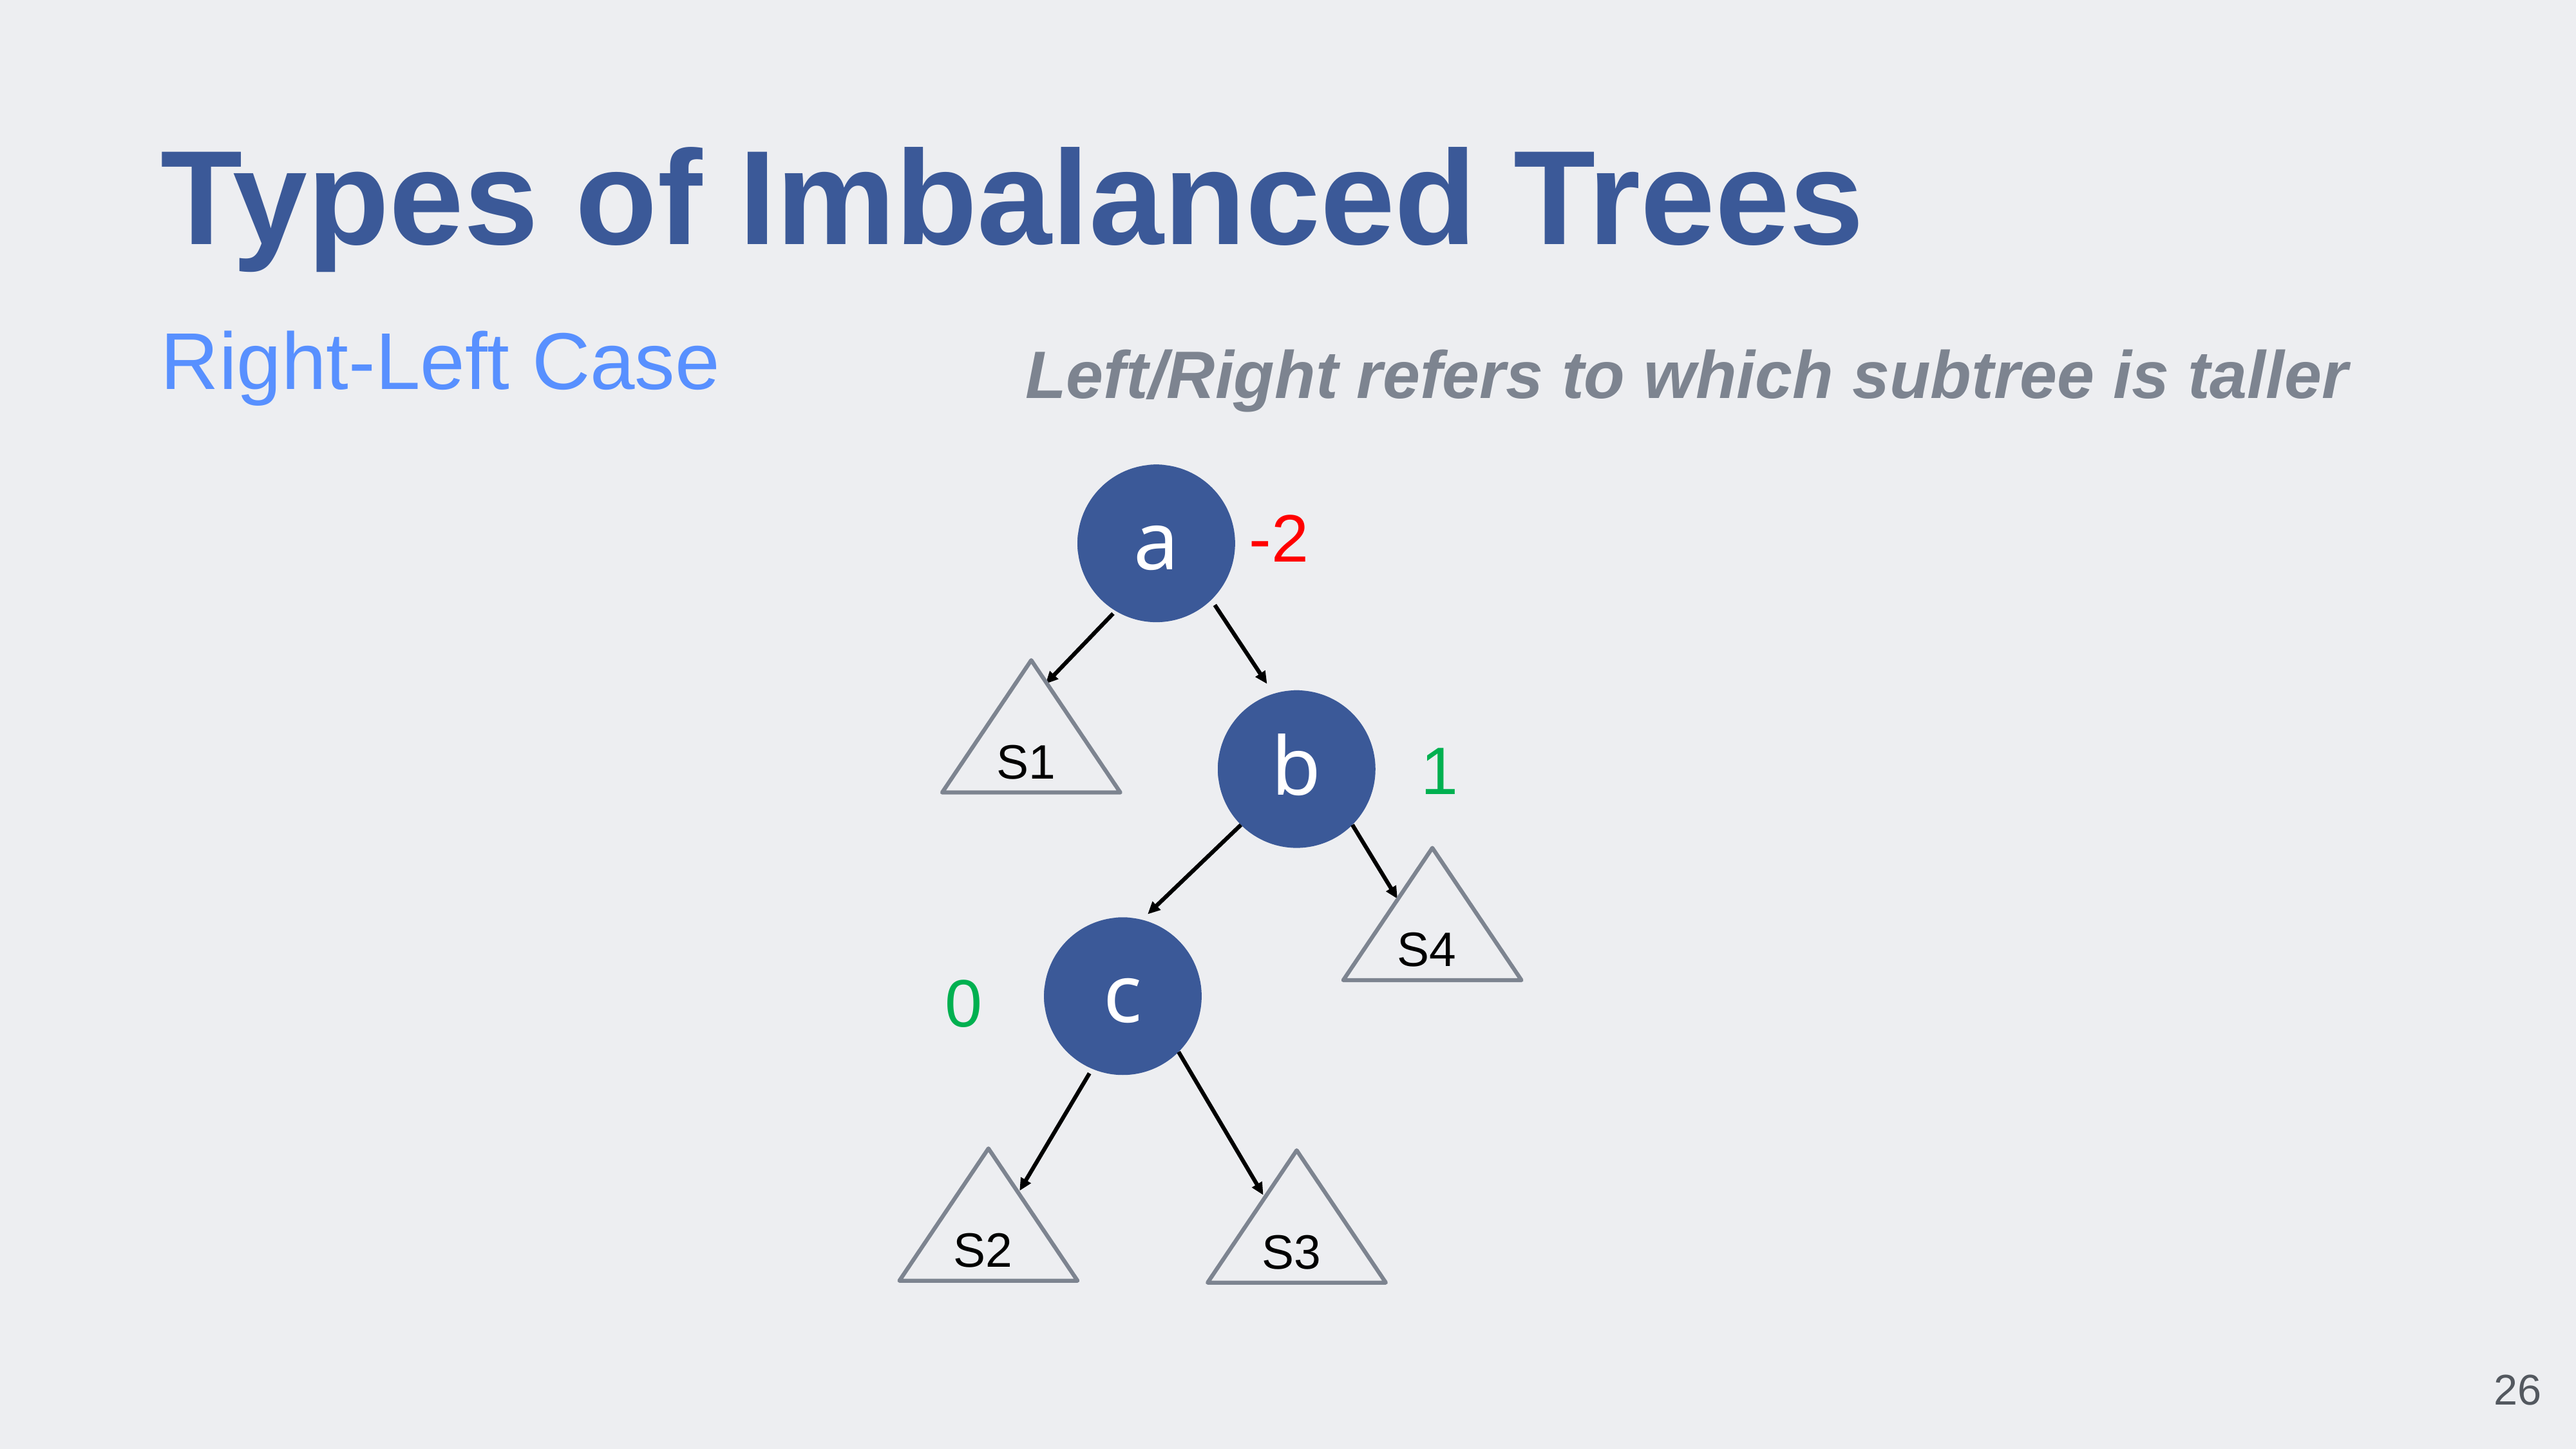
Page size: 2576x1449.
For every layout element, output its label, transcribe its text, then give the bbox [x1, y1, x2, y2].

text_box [899, 464, 1522, 1283]
list Right-Left Case [160, 308, 2415, 427]
text_box Left/Right refers to which subtree is taller [919, 314, 2457, 421]
slide_number ‹#› [2410, 1338, 2566, 1449]
title Types of Imbalanced Trees [160, 109, 2415, 305]
